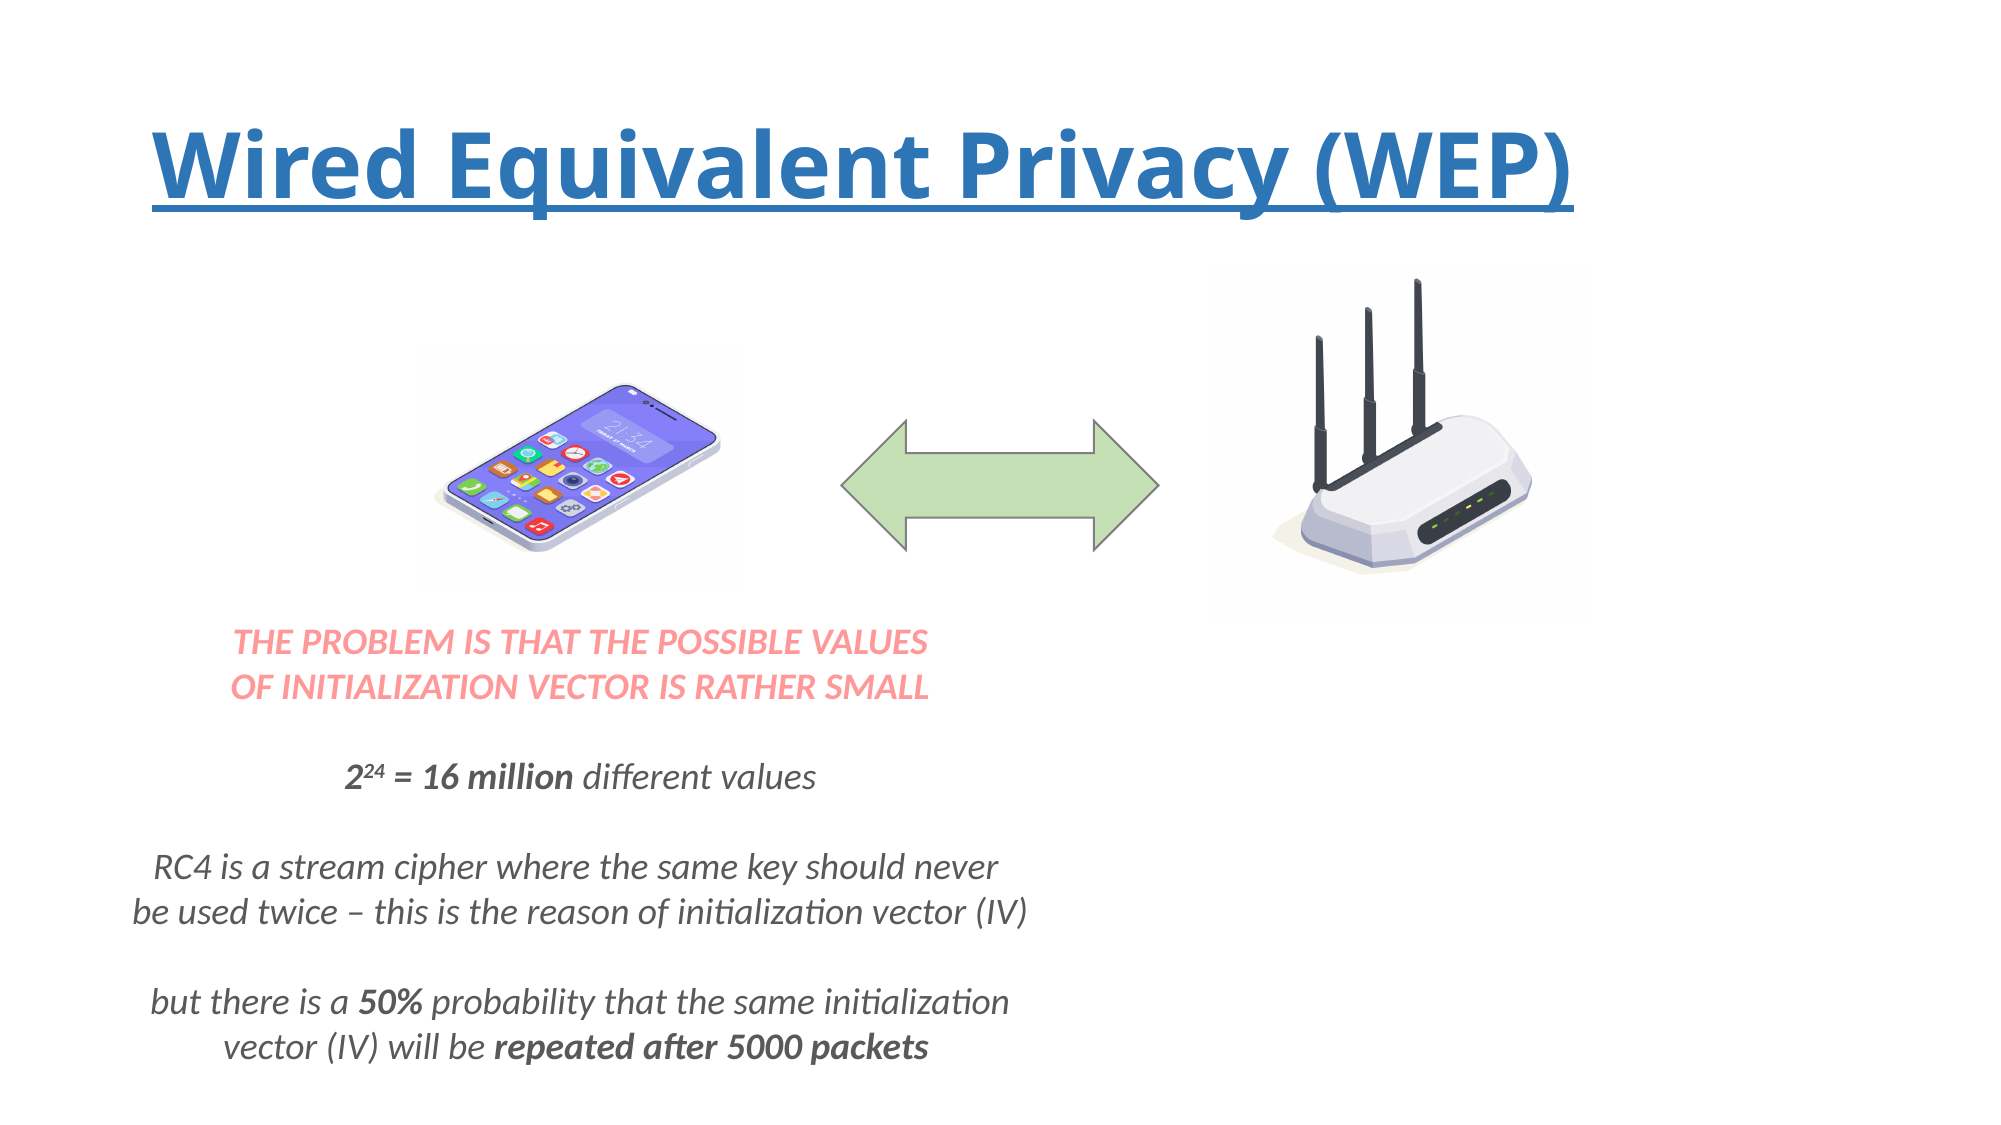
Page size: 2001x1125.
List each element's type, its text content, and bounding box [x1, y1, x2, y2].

picture [1211, 265, 1593, 622]
text_box [839, 418, 1160, 553]
text_box THE PROBLEM IS THAT THE POSSIBLE VALUES OF INITIALIZATION VECTOR IS RATHER SMALL 224 = 16 million different values RC4 is a stream cipher where the same key should never be used twice – this is the reason of initialization vector (IV) but there is a 50% probability that the same initialization vector (IV) will be repeated after 5000 packets [117, 610, 1044, 1125]
title Wired Equivalent Privacy (WEP) [137, 59, 1863, 278]
picture [421, 345, 739, 590]
